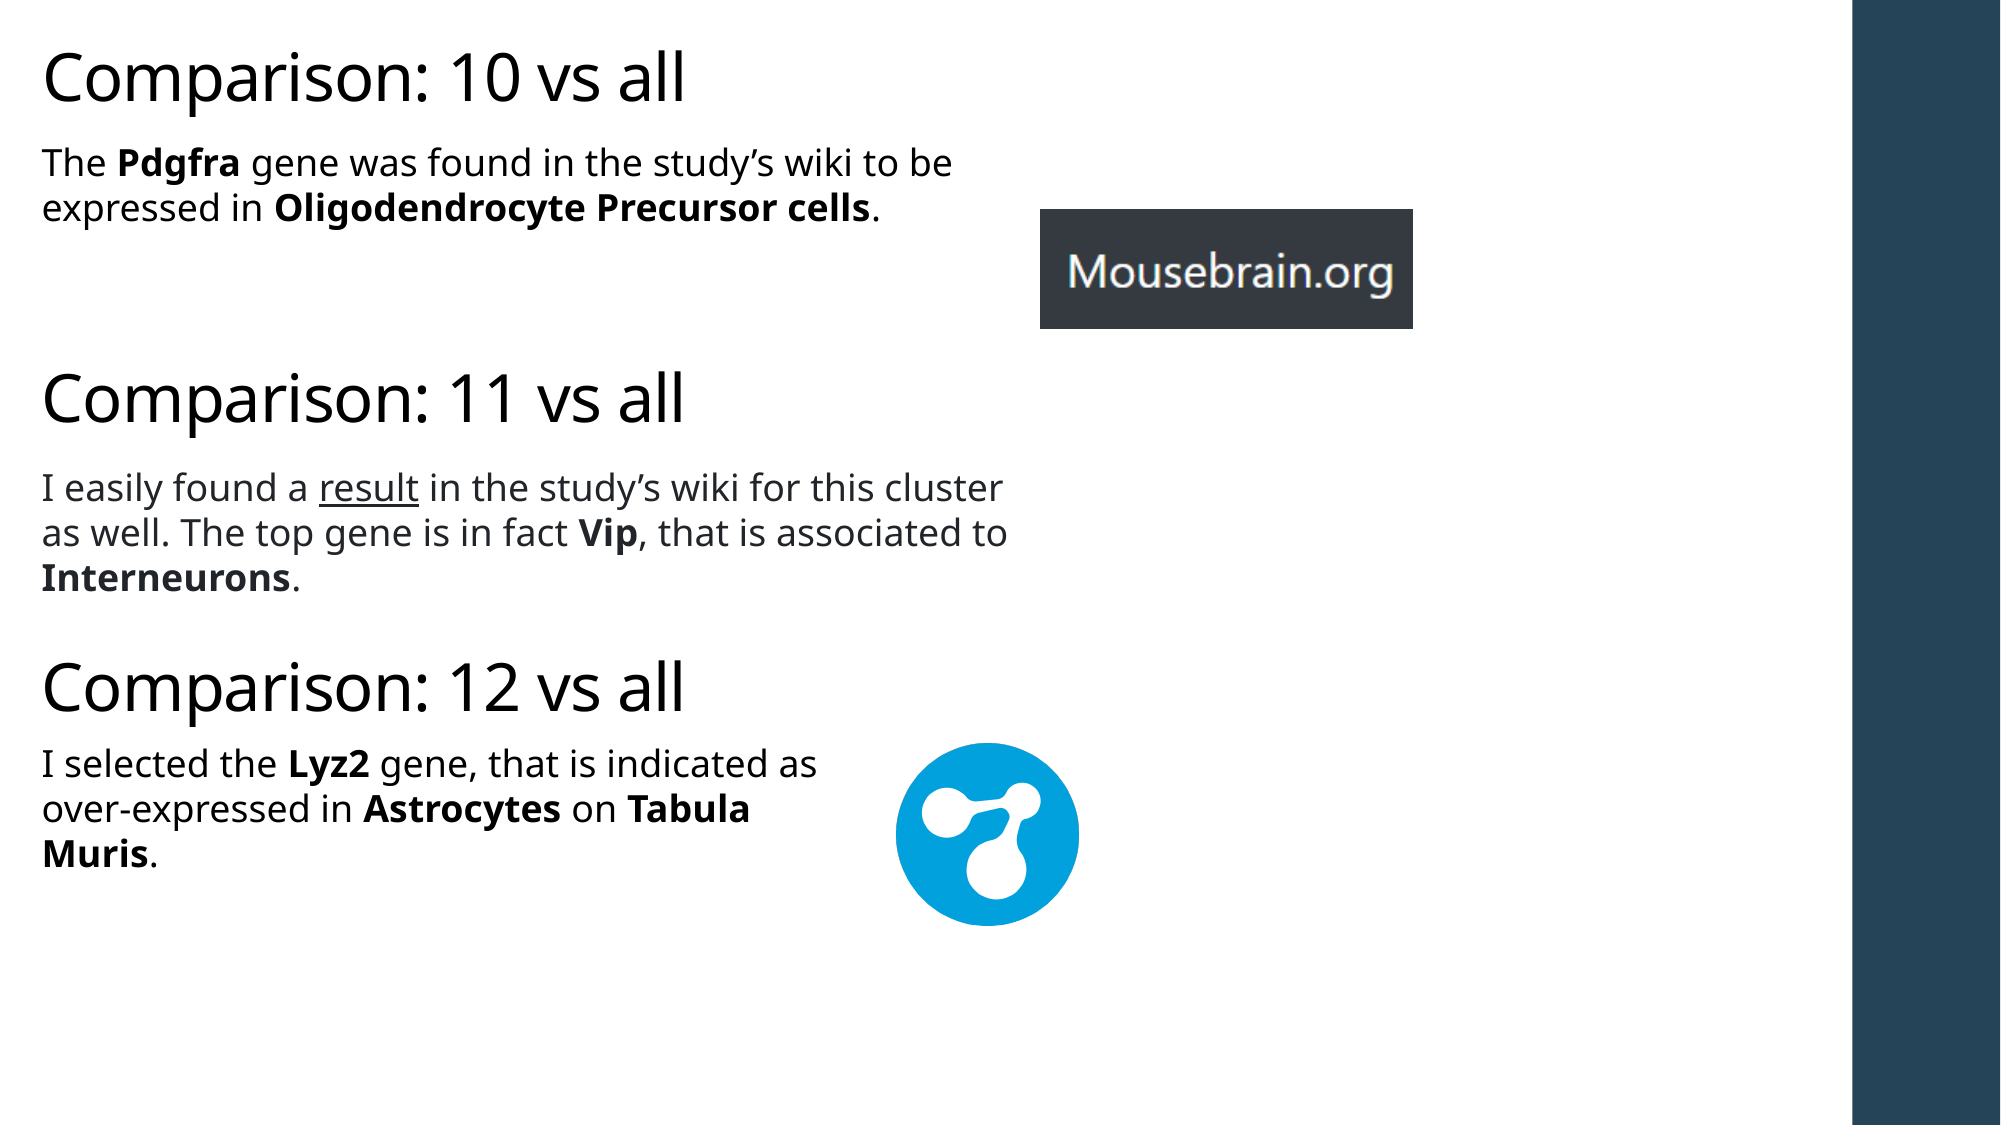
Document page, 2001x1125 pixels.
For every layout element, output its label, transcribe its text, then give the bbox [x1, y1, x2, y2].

picture [896, 742, 982, 820]
picture [1040, 209, 1413, 329]
title Comparison: 10 vs all [26, 15, 897, 124]
text_box I selected the Lyz2 gene, that is indicated as over-expressed in Astrocytes on Tabula Muris. [26, 732, 883, 883]
text_box The Pdgfra gene was found in the study’s wiki to be expressed in Oligodendrocyte Precursor cells. [26, 131, 1041, 237]
text_box Comparison: 12 vs all [26, 625, 897, 734]
text_box Comparison: 11 vs all [26, 336, 897, 445]
picture [993, 742, 1080, 829]
text_box I easily found a result in the study’s wiki for this cluster as well. The top gene is in fact Vip, that is associated to Interneurons. [26, 456, 1028, 607]
picture [896, 850, 971, 926]
picture [1004, 840, 1080, 926]
picture [922, 783, 1040, 899]
